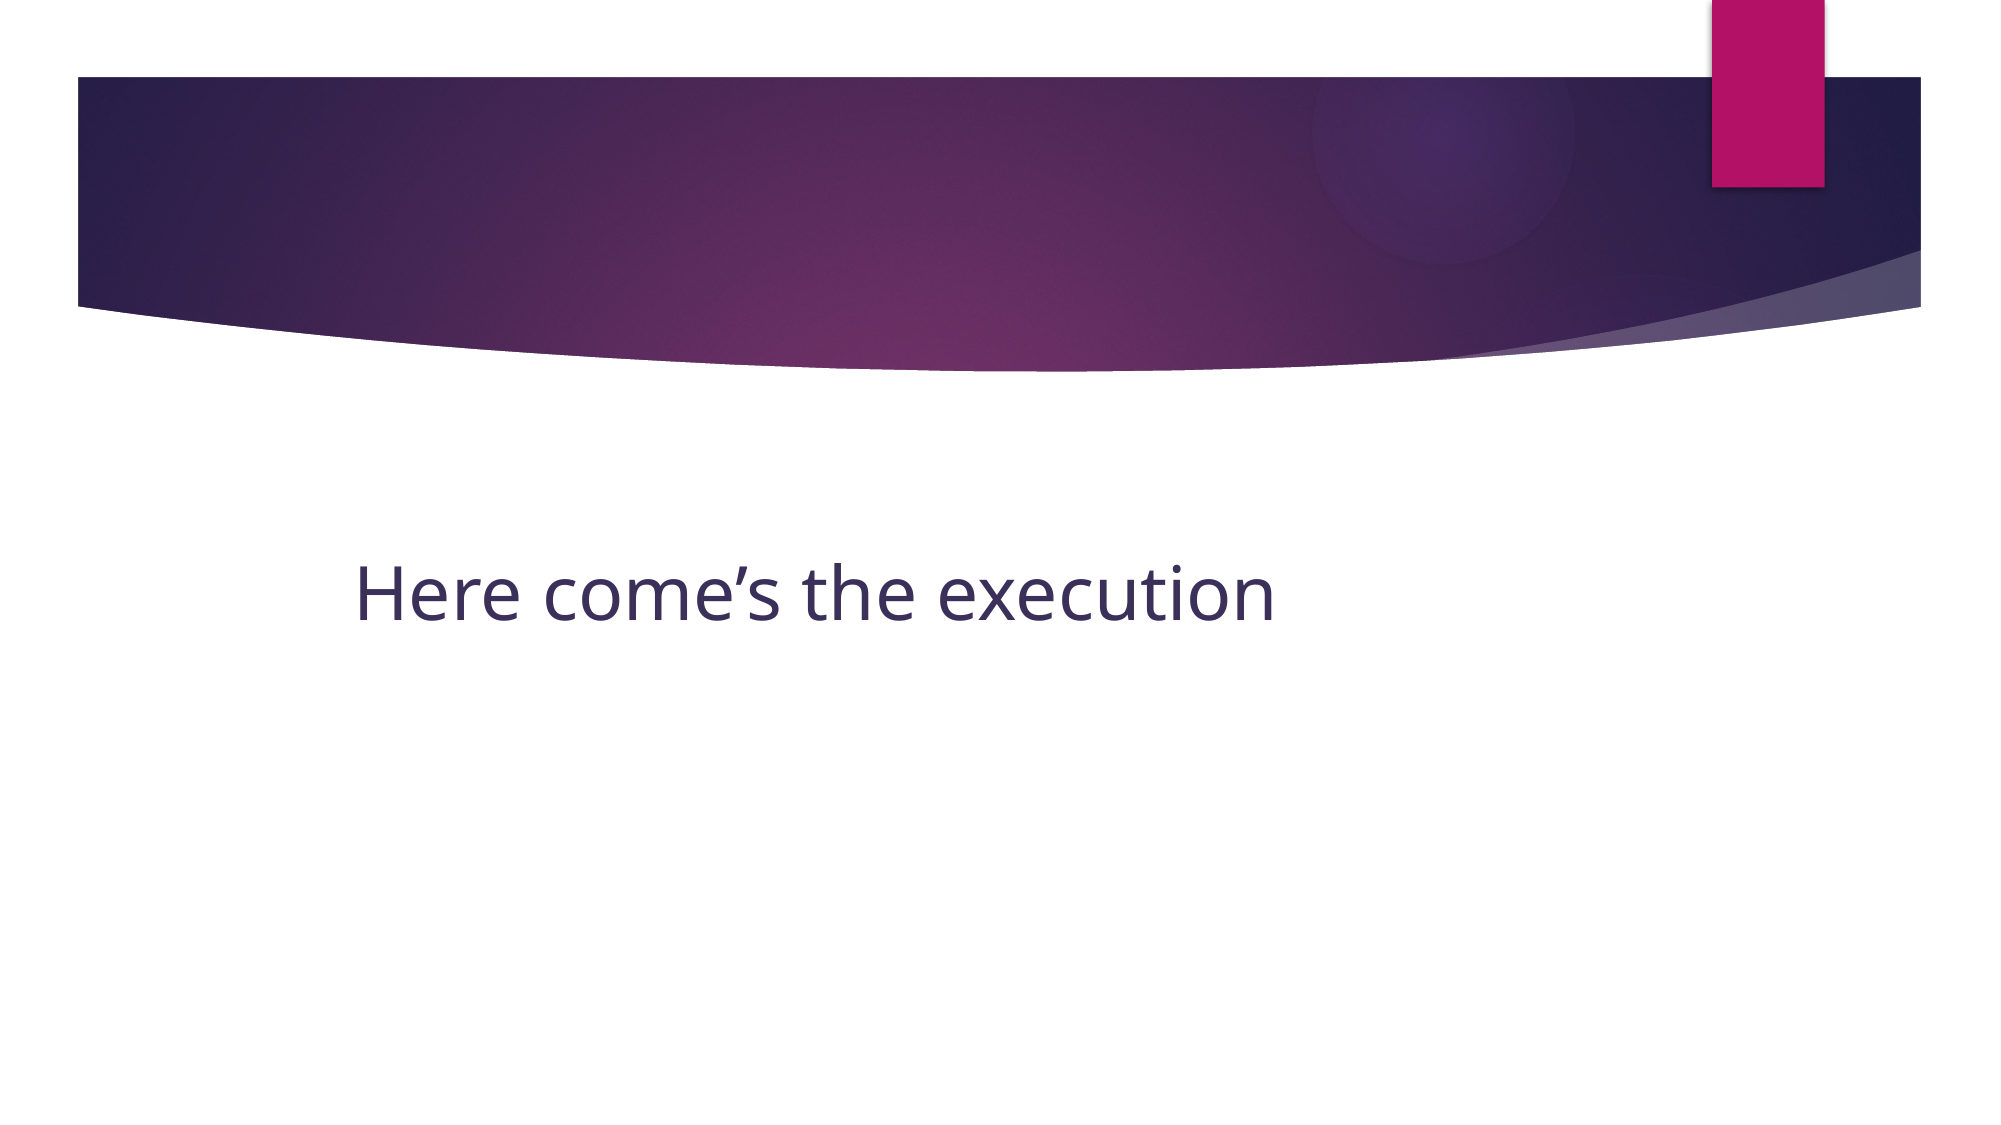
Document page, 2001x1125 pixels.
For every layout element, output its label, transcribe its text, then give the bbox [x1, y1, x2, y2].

title Here come’s the execution [338, 532, 1678, 649]
